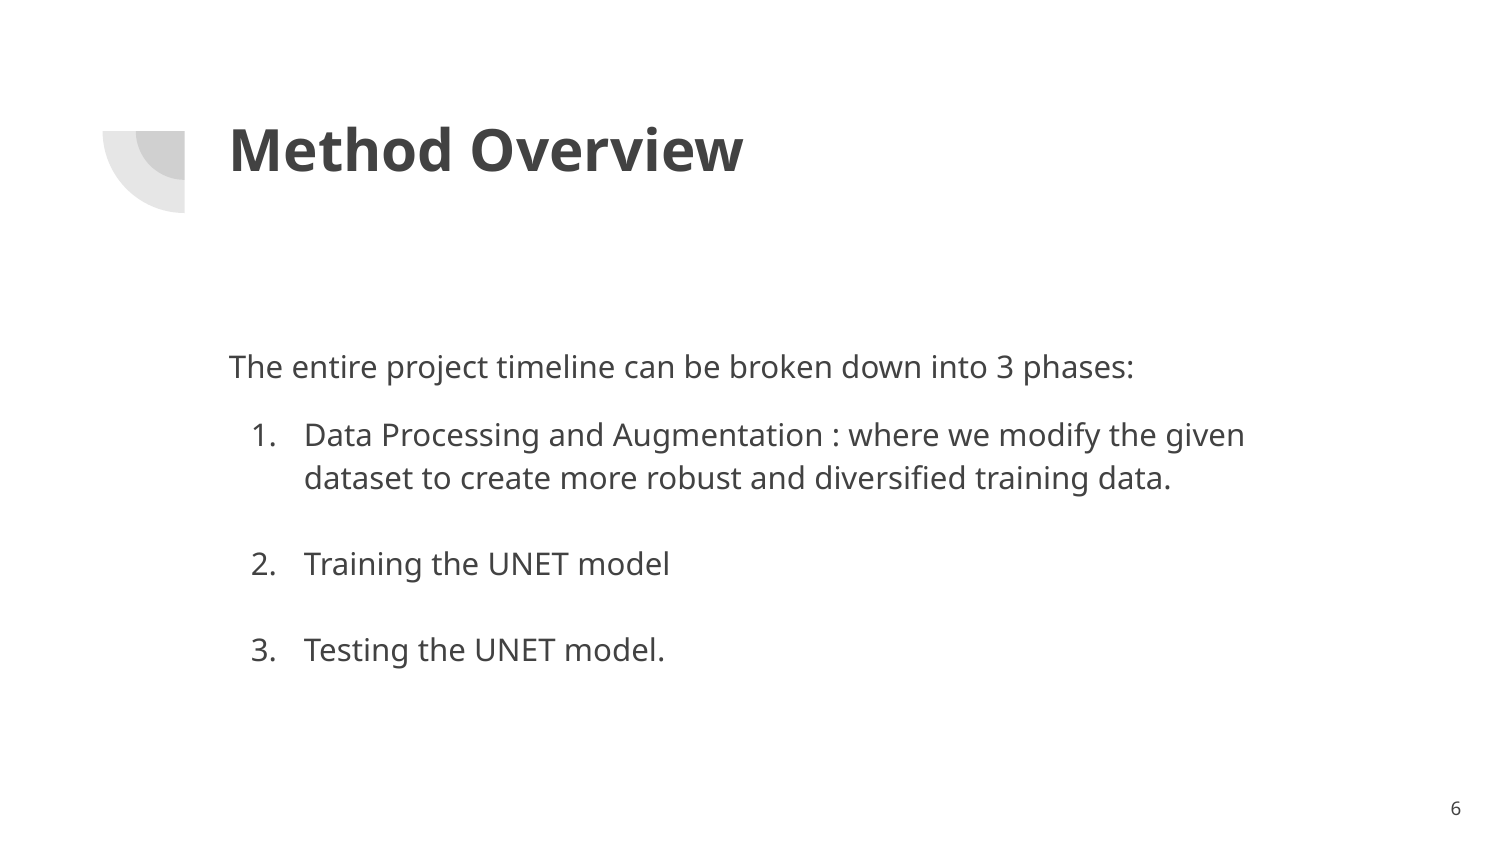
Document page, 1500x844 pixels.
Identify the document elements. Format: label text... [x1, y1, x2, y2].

list The entire project timeline can be broken down into 3 phases: Data Processing and Augmentation : where we modify the given dataset to create more robust and diversified training data. Training the UNET model Testing the UNET model. [213, 326, 1368, 744]
slide_number 6 [1386, 777, 1477, 842]
title Method Overview [213, 98, 1368, 263]
